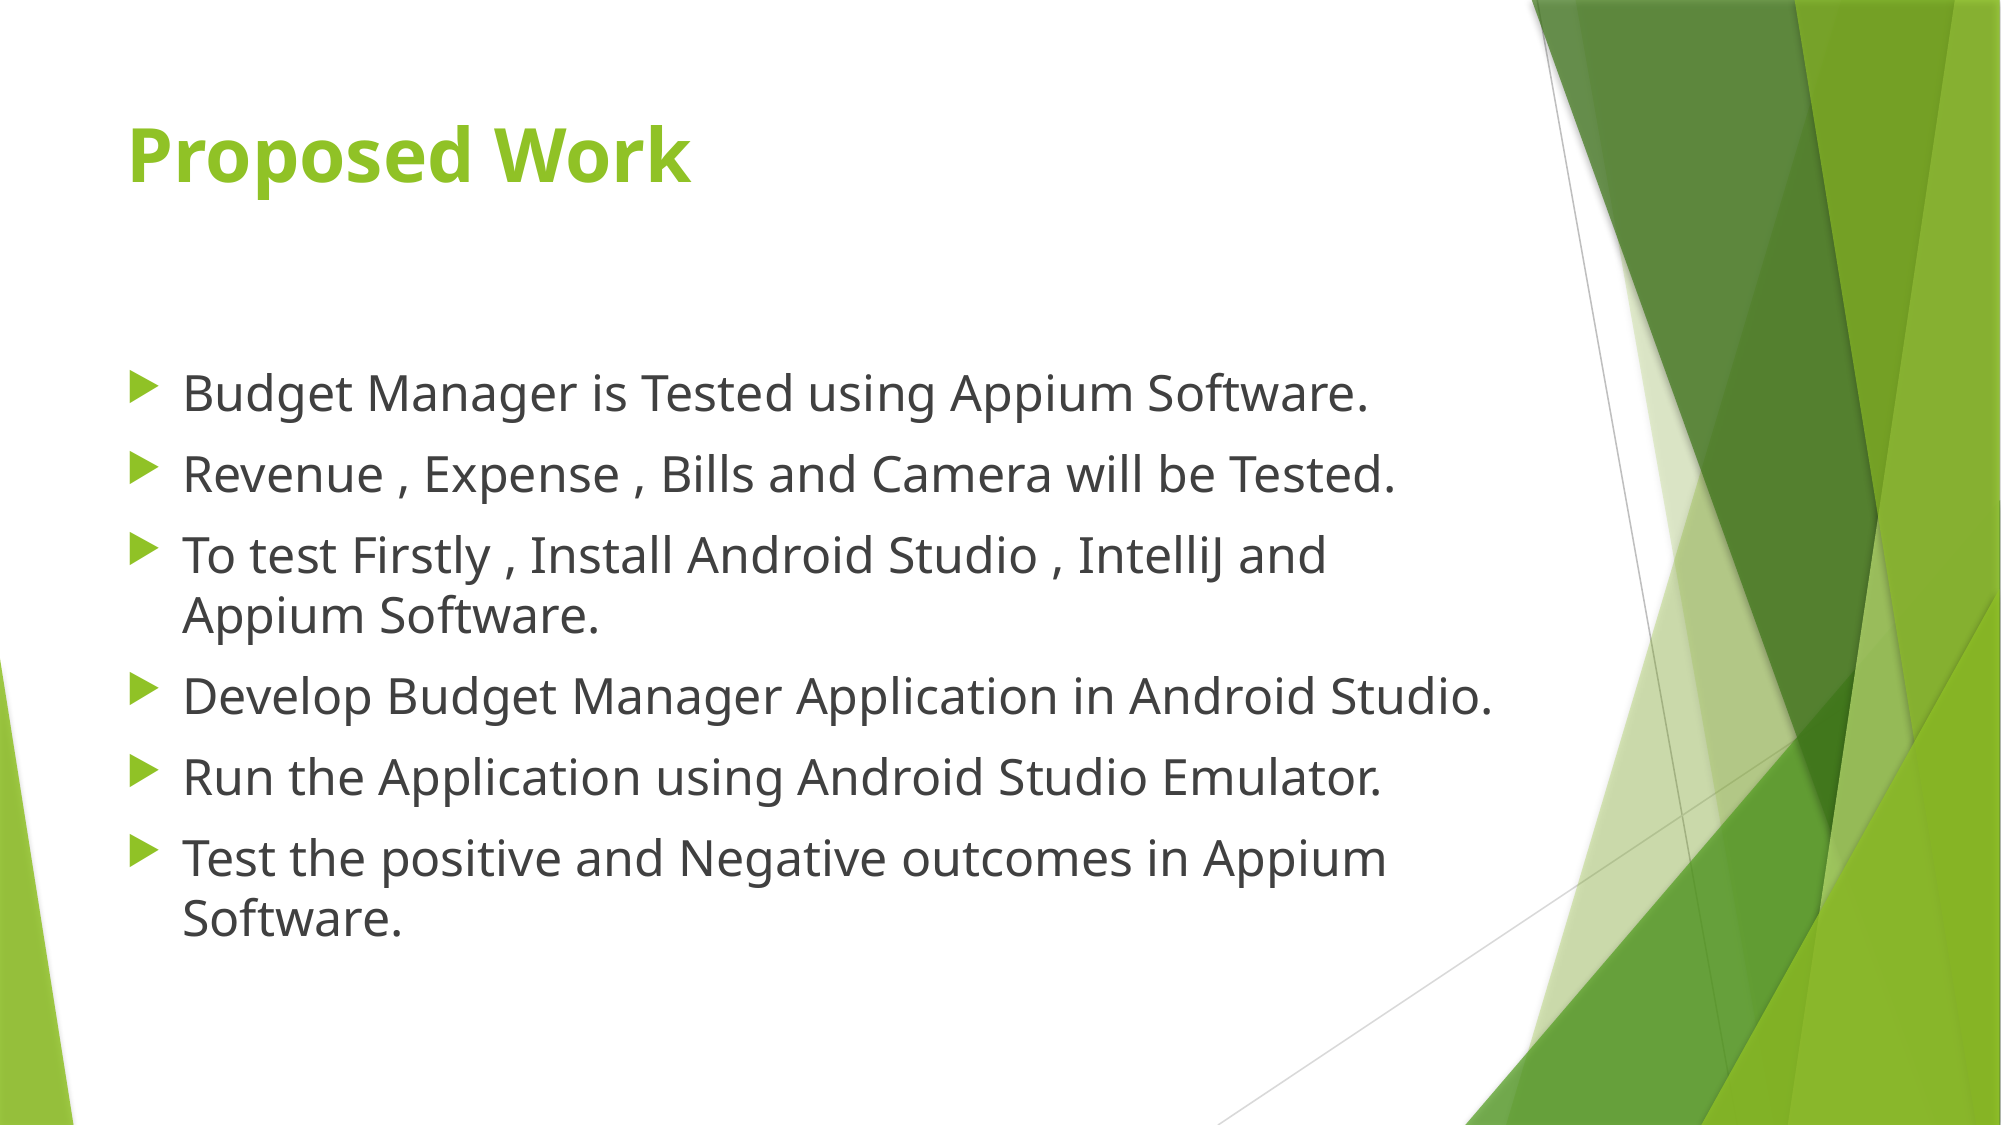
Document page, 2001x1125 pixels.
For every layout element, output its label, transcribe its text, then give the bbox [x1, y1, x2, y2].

list Budget Manager is Tested using Appium Software. Revenue , Expense , Bills and Camera will be Tested. To test Firstly , Install Android Studio , IntelliJ and Appium Software. Develop Budget Manager Application in Android Studio. Run the Application using Android Studio Emulator. Test the positive and Negative outcomes in Appium Software. [111, 354, 1522, 992]
title Proposed Work [111, 99, 1522, 317]
